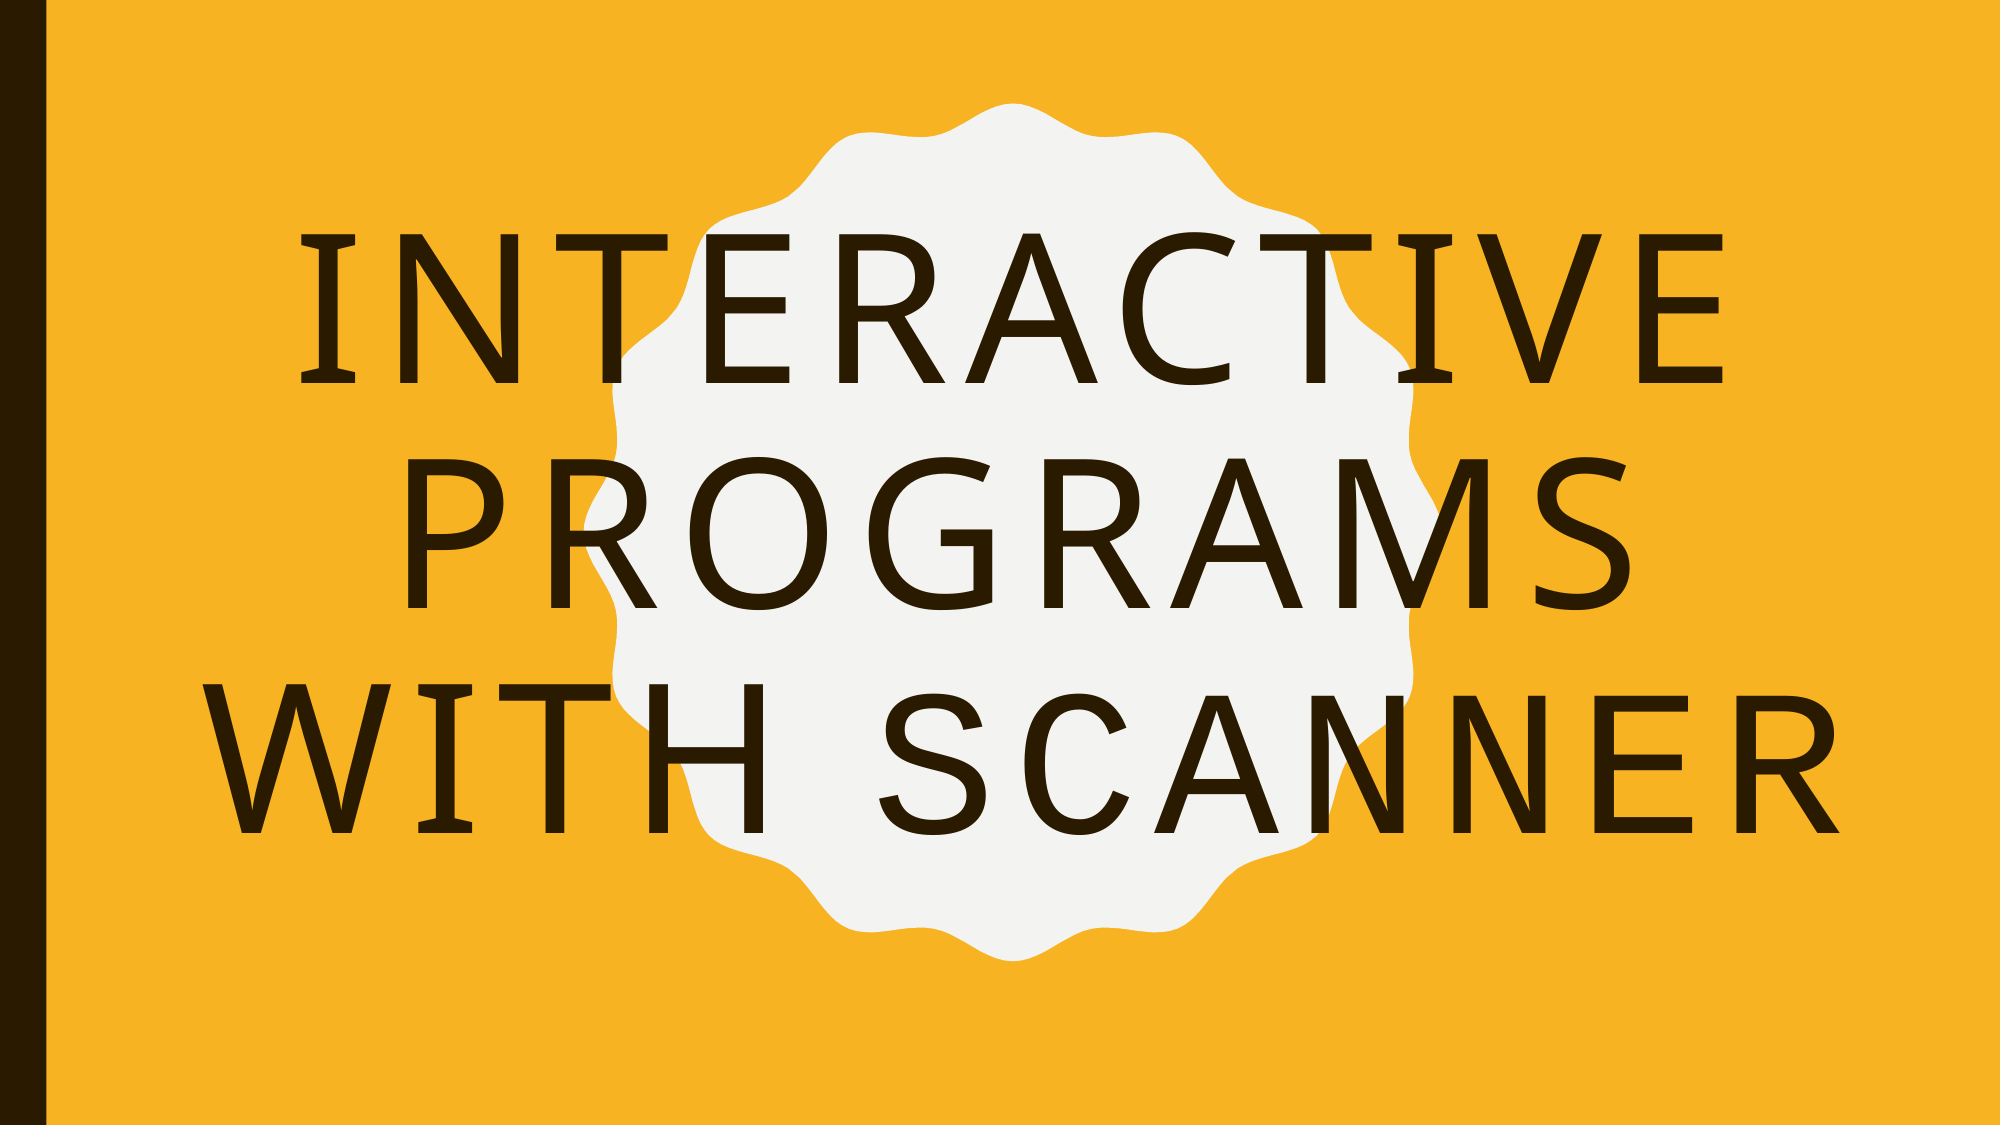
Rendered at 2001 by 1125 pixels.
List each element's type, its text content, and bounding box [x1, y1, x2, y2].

title Interactive Programs with Scanner [176, 180, 1870, 902]
